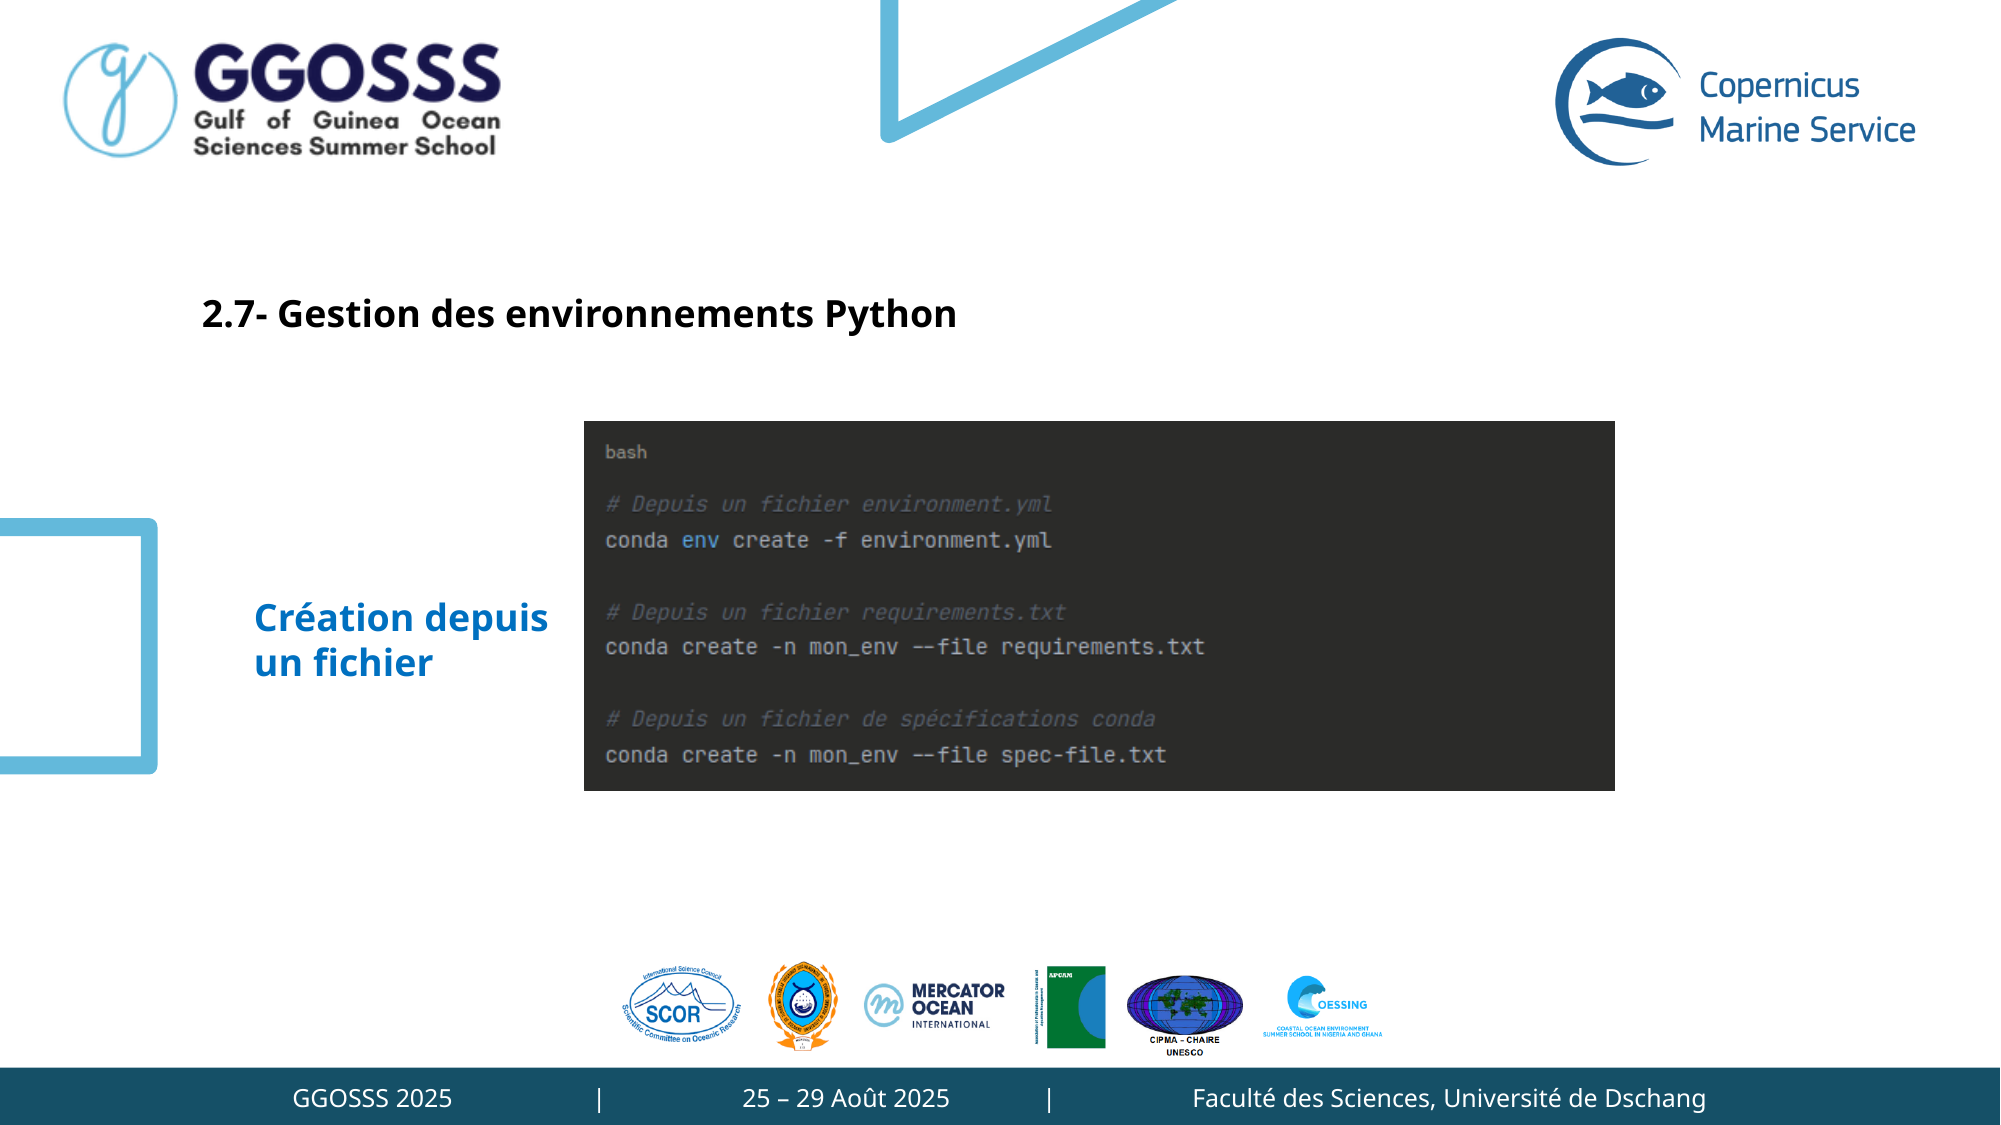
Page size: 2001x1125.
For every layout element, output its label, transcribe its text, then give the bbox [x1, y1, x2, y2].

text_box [169, 824, 1801, 1067]
picture [583, 421, 1615, 791]
text_box Création depuis un fichier [239, 587, 583, 692]
picture [21, 0, 538, 202]
picture [1553, 36, 1916, 169]
text_box 2.7- Gestion des environnements Python [187, 282, 974, 343]
